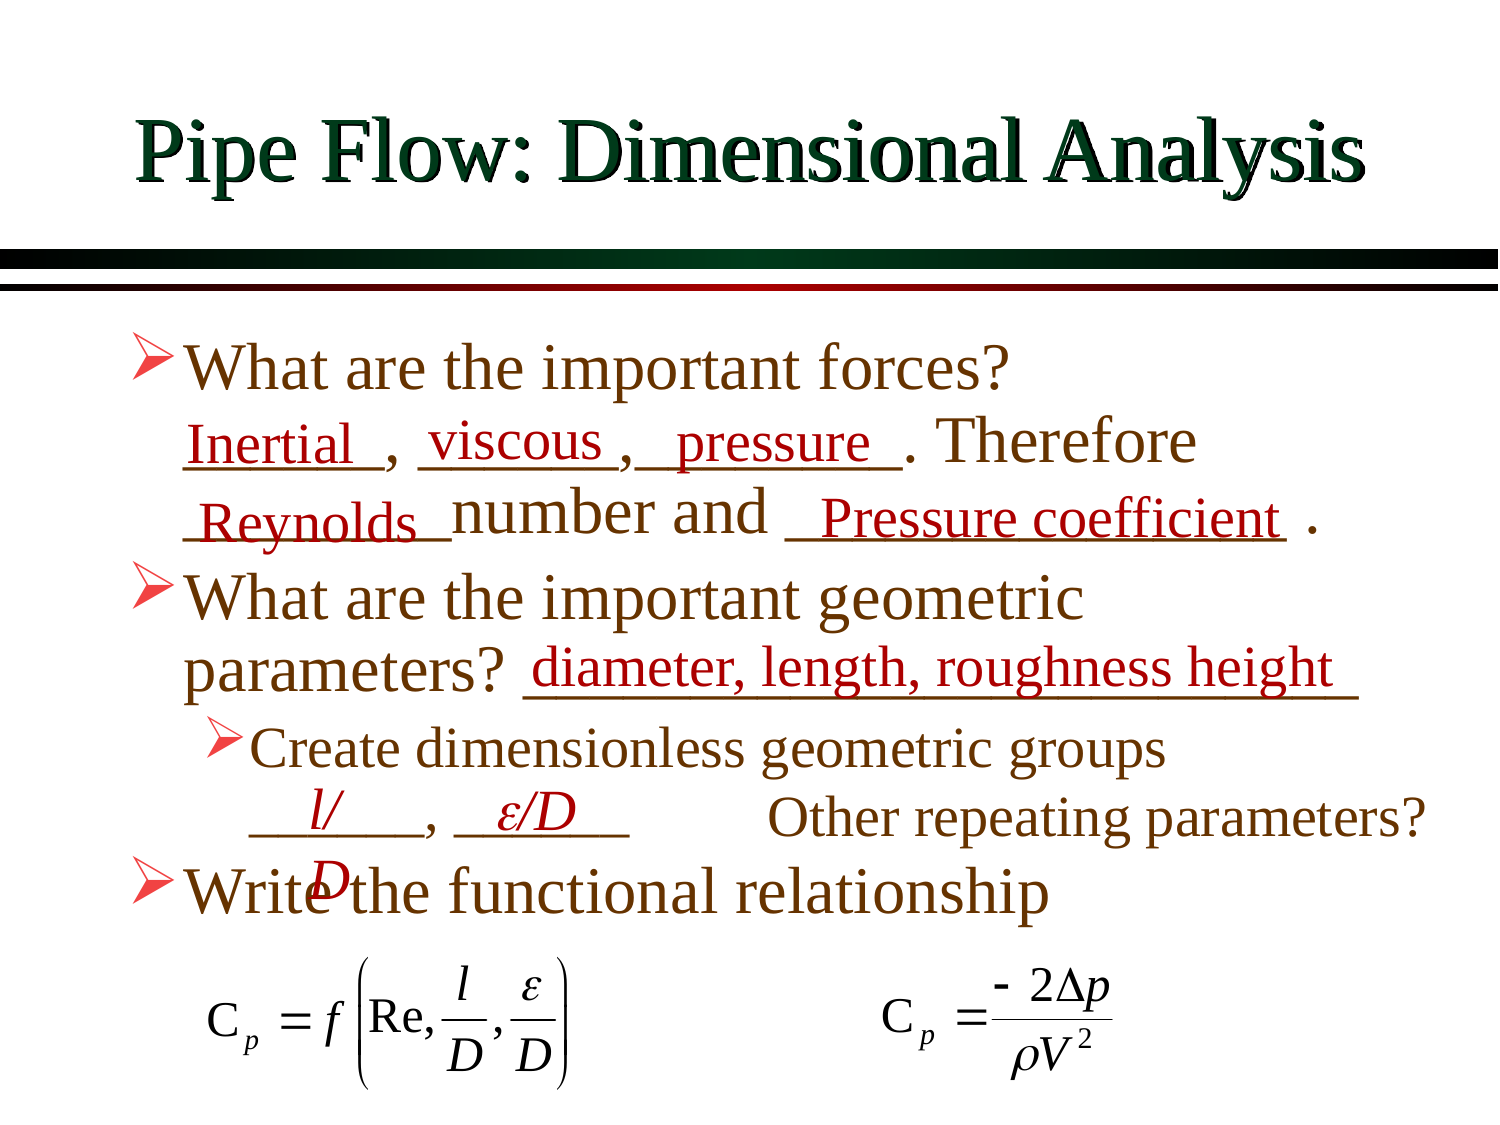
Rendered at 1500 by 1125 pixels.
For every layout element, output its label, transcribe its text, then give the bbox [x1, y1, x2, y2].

text_box e/D [493, 772, 578, 843]
text_box diameter, length, roughness height [531, 628, 1335, 699]
text_box viscous [428, 400, 604, 471]
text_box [364, 957, 561, 1077]
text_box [203, 952, 577, 1095]
text_box Pressure coefficient [820, 479, 1282, 550]
text_box [193, 380, 1469, 1056]
title Pipe Flow: Dimensional Analysis [112, 49, 1388, 238]
text_box pressure [676, 403, 871, 474]
list What are the important forces? ______, ______,________. Therefore ________number and _______________ . What are the important geometric parameters? _________________________ Create dimensionless geometric groups ______, ______ Write the functional relationship [112, 324, 1388, 1001]
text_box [877, 957, 1118, 1087]
text_box Inertial [186, 405, 356, 476]
text_box Other repeating parameters? [752, 770, 1443, 856]
text_box Reynolds [198, 483, 419, 554]
text_box l/D [308, 771, 384, 911]
